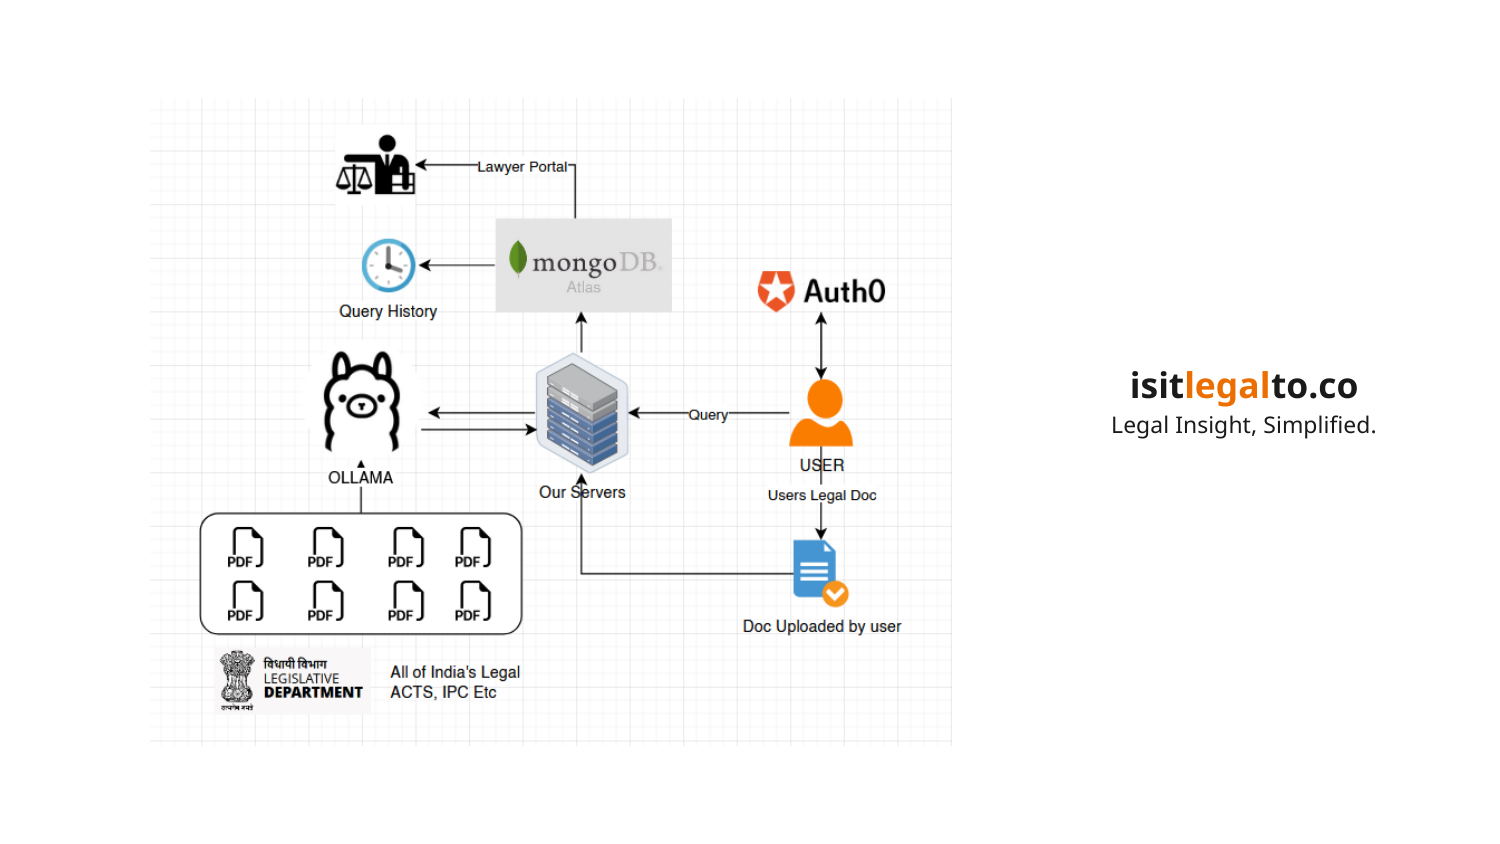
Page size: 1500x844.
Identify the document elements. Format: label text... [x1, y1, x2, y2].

picture [149, 98, 952, 746]
text_box Legal Insight, Simplified. [1091, 396, 1398, 452]
text_box isitlegalto.co [1067, 347, 1422, 421]
